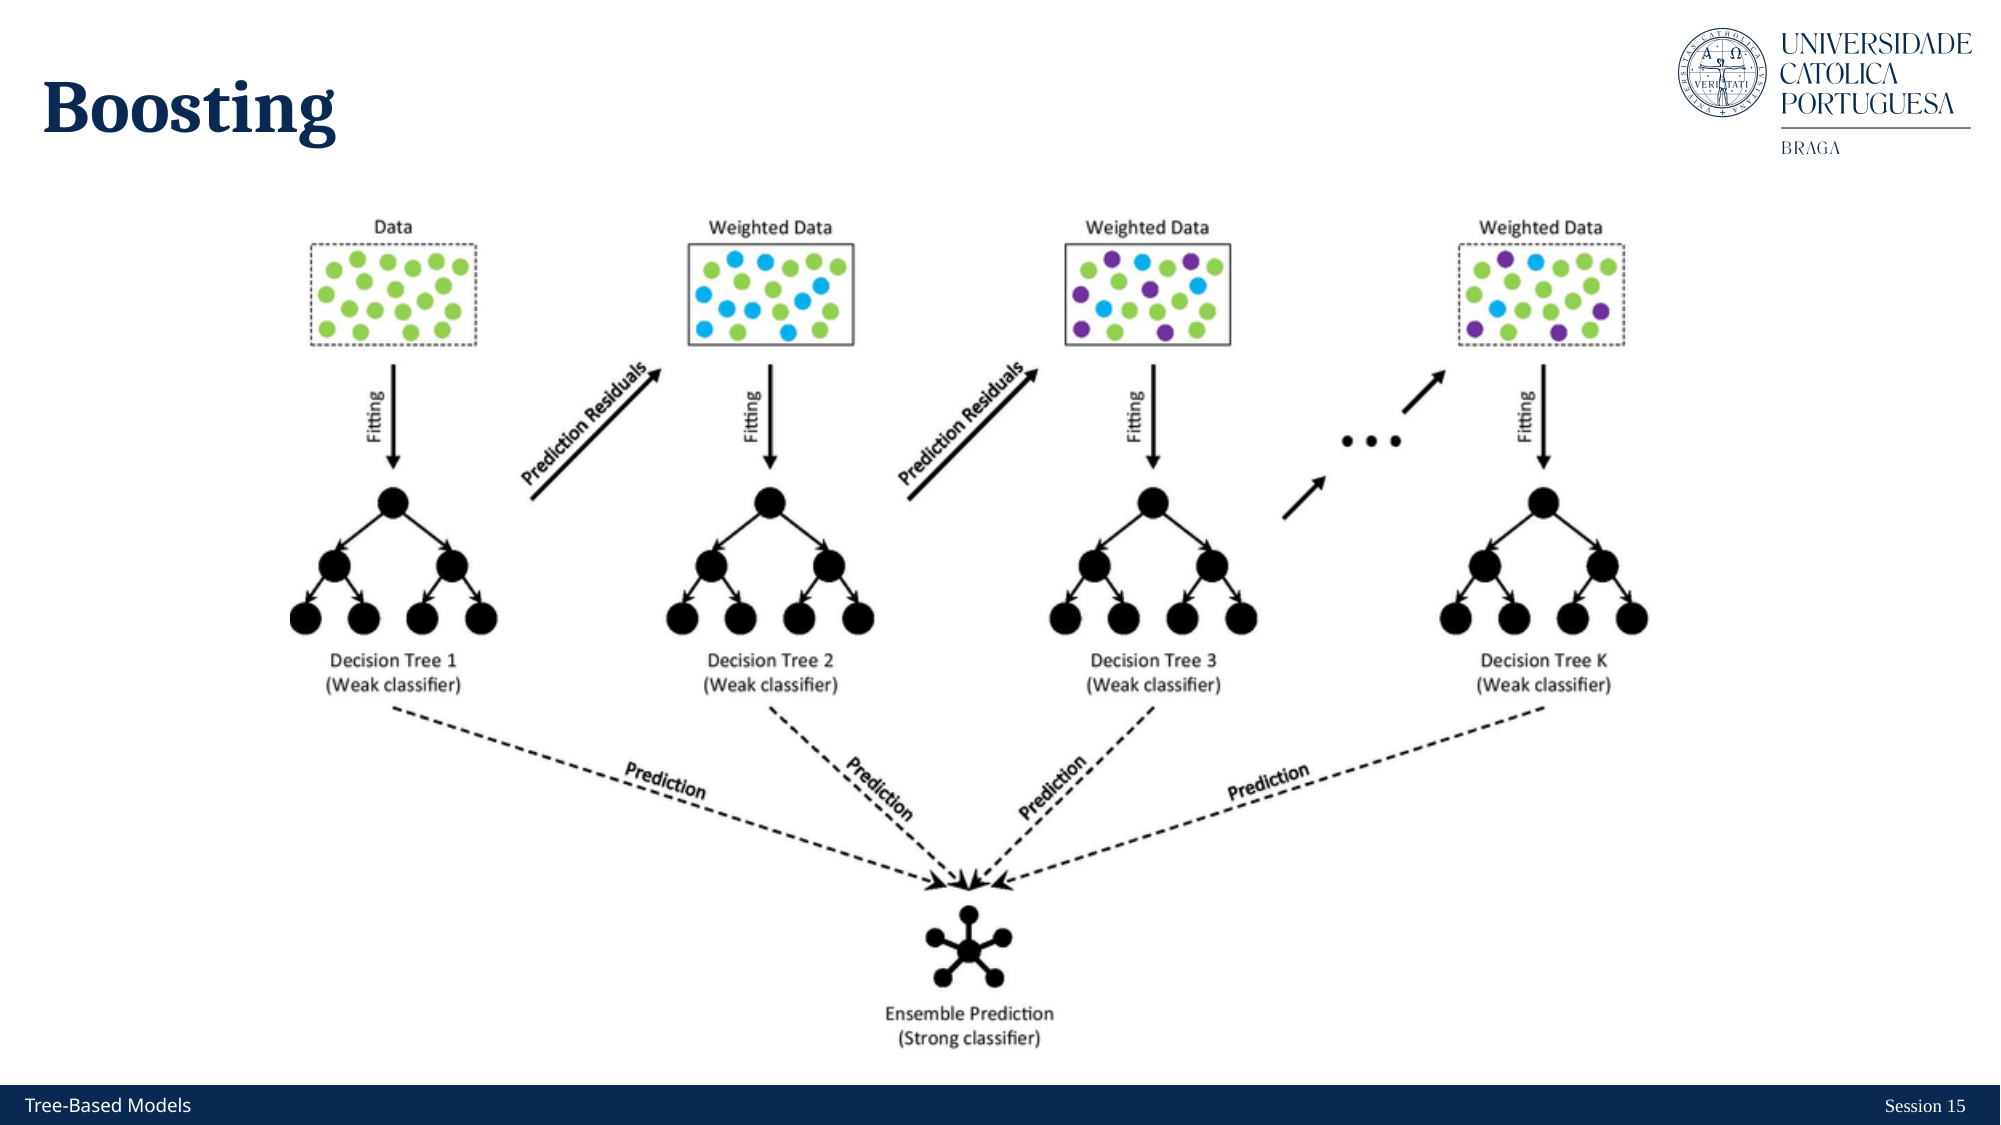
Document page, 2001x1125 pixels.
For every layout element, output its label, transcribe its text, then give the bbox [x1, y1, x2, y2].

title Boosting [27, 0, 1753, 218]
picture [1672, 18, 1982, 163]
picture [289, 215, 1652, 1052]
text_box Session 15 [865, 1086, 1981, 1125]
text_box Tree-Based Models [9, 1086, 865, 1125]
text_box [0, 1085, 2000, 1125]
